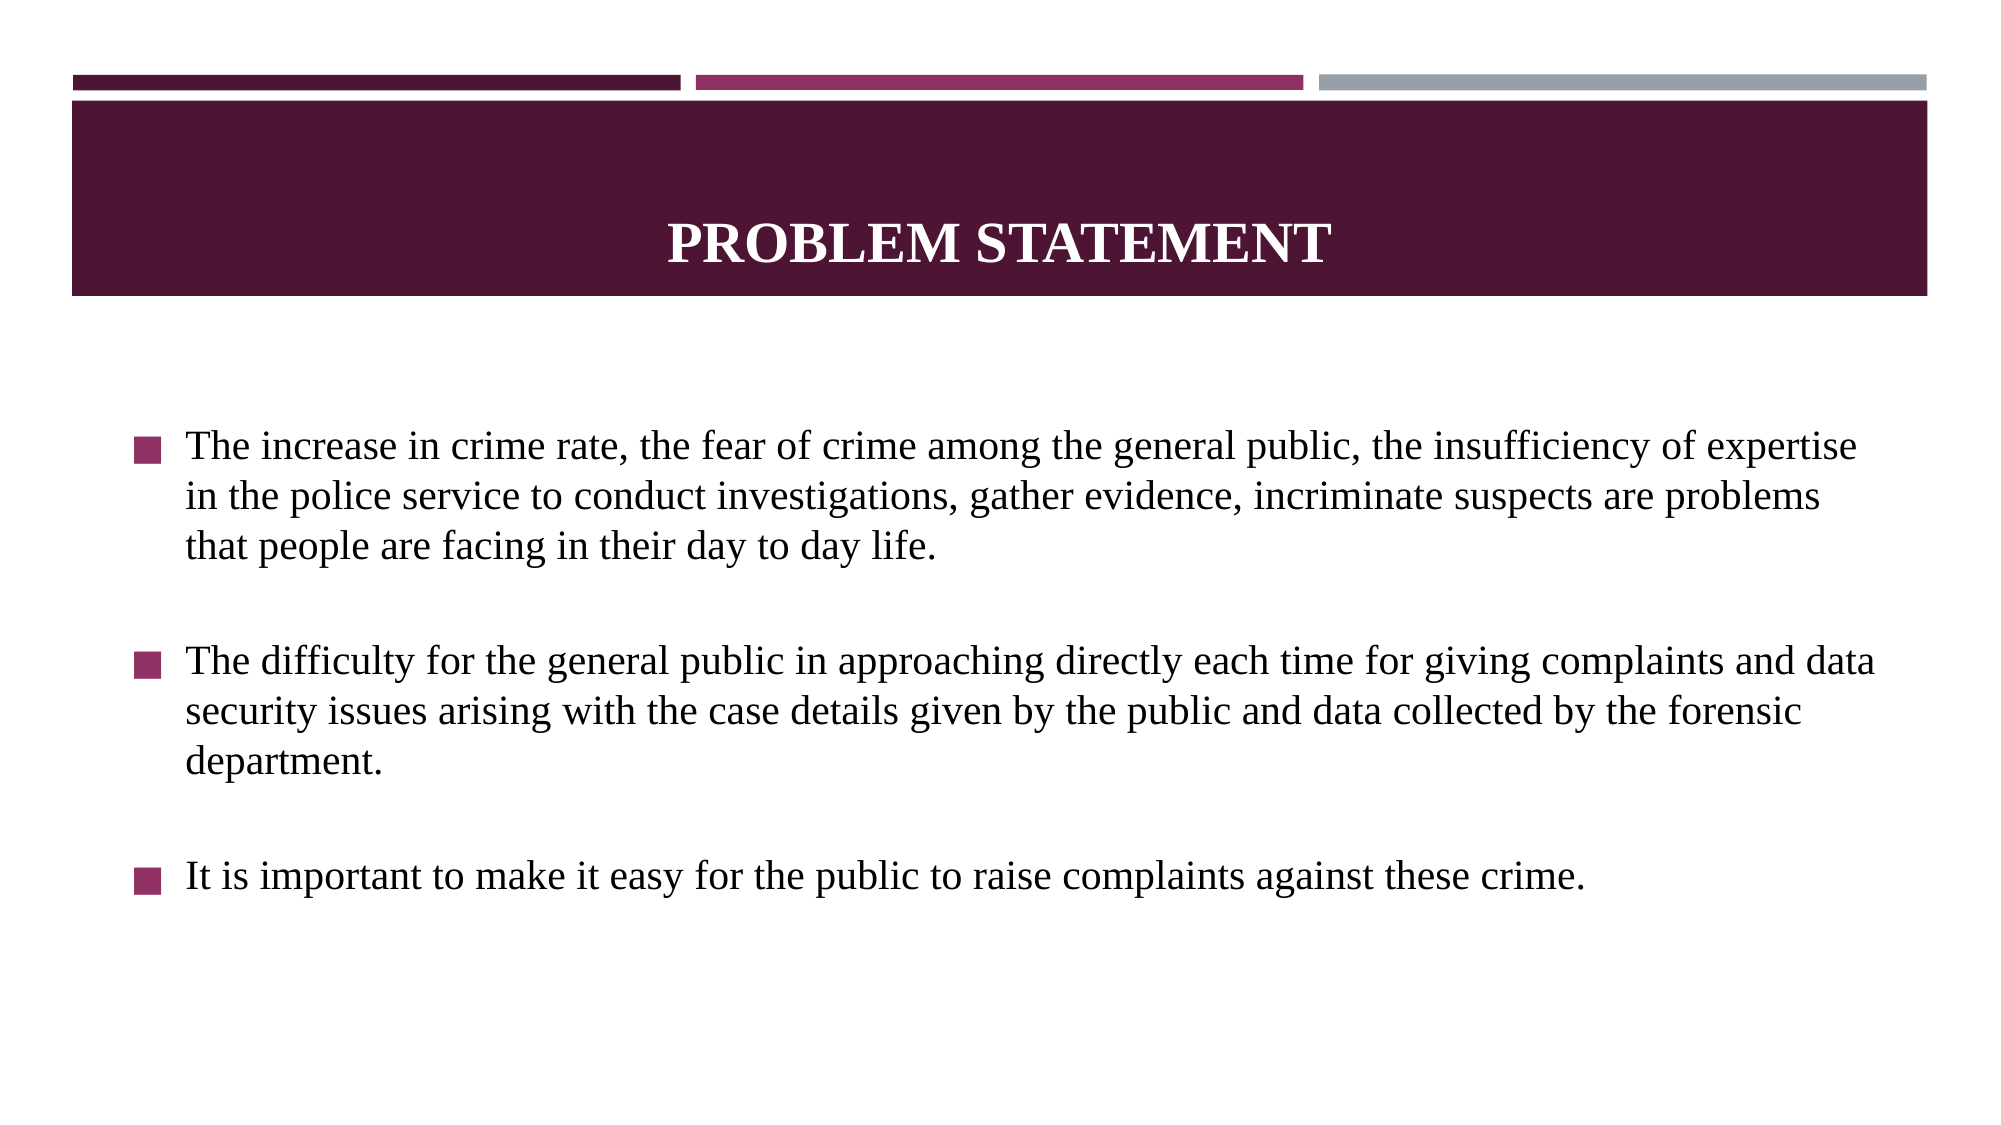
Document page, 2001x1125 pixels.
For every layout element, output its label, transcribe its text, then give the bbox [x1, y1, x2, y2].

title PROBLEM STATEMENT [95, 115, 1905, 282]
list The increase in crime rate, the fear of crime among the general public, the insufficiency of expertise in the police service to conduct investigations, gather evidence, incriminate suspects are problems that people are facing in their day to day life. The difficulty for the general public in approaching directly each time for giving complaints and data security issues arising with the case details given by the public and data collected by the forensic department. It is important to make it easy for the public to raise complaints against these crime. [95, 357, 1905, 1016]
